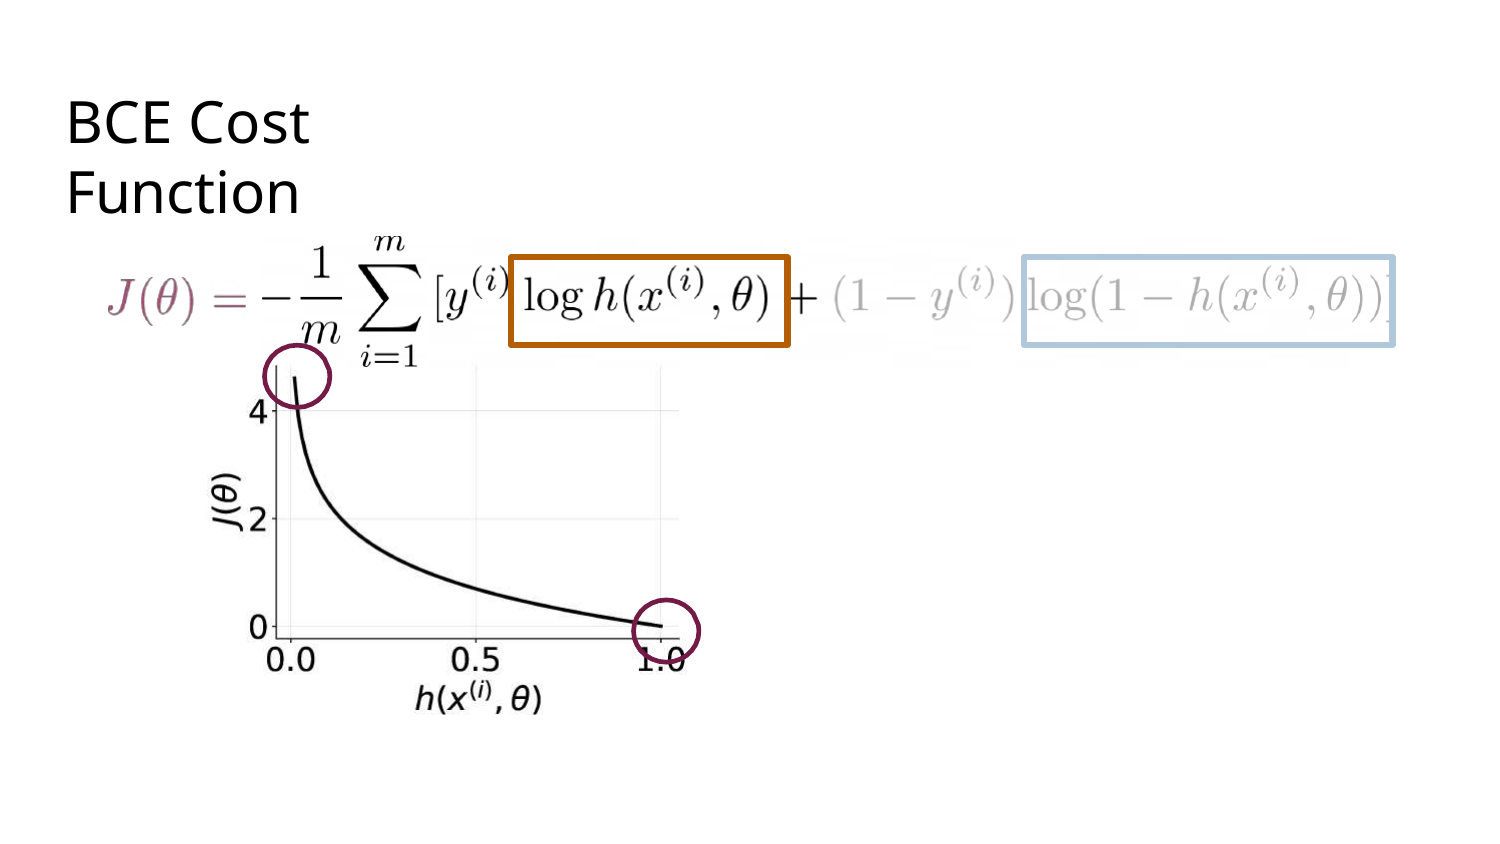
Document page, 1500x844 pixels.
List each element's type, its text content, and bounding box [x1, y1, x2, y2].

text_box [633, 599, 699, 663]
text_box [107, 277, 246, 326]
text_box [264, 374, 330, 408]
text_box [826, 240, 1406, 362]
text_box [206, 362, 687, 715]
title BCE Cost Function [63, 82, 546, 226]
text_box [261, 235, 1393, 367]
